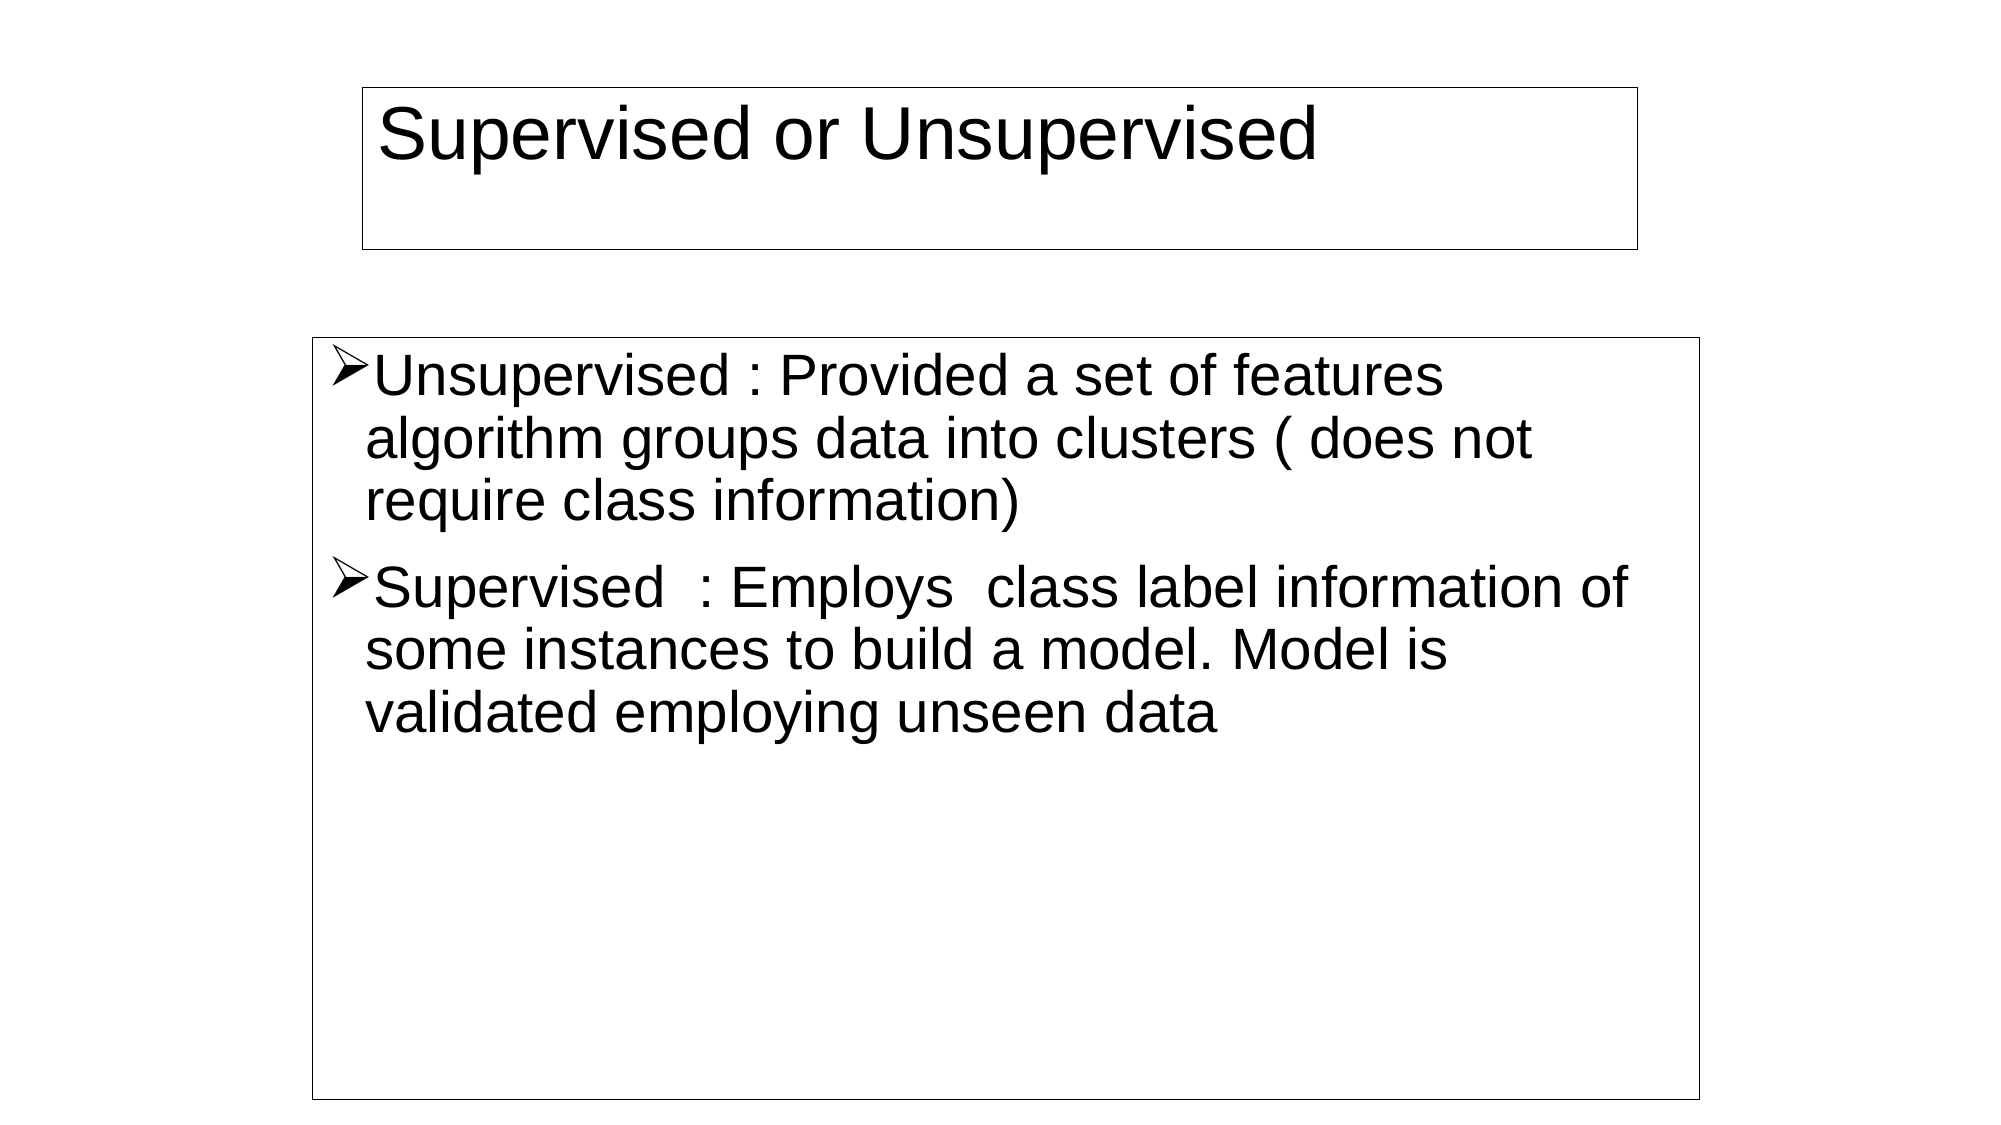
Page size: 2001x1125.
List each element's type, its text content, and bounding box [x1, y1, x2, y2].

title Supervised or Unsupervised [362, 87, 1638, 250]
list Unsupervised : Provided a set of features algorithm groups data into clusters ( does not require class information) Supervised : Employs class label information of some instances to build a model. Model is validated employing unseen data [312, 337, 1700, 1100]
